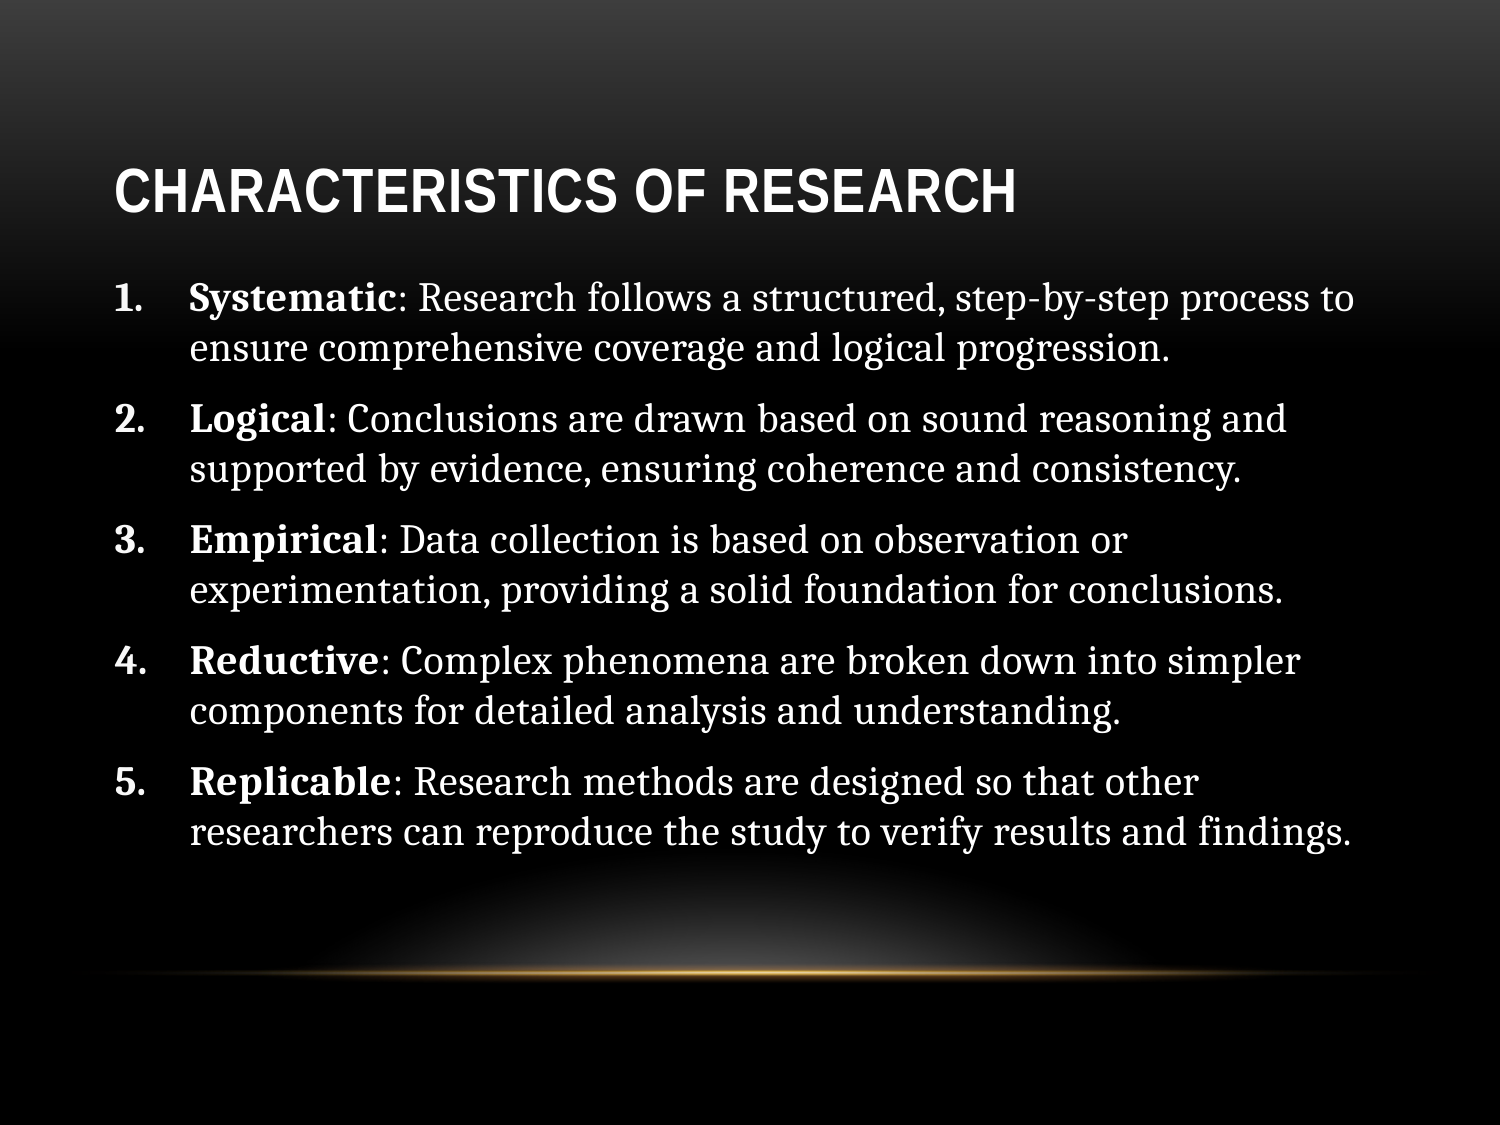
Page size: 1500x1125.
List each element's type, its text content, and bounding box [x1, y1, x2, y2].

picture [0, 0, 1500, 1125]
title Characteristics of Research [99, 45, 1400, 233]
list Systematic: Research follows a structured, step-by-step process to ensure comprehensive coverage and logical progression. Logical: Conclusions are drawn based on sound reasoning and supported by evidence, ensuring coherence and consistency. Empirical: Data collection is based on observation or experimentation, providing a solid foundation for conclusions. Reductive: Complex phenomena are broken down into simpler components for detailed analysis and understanding. Replicable: Research methods are designed so that other researchers can reproduce the study to verify results and findings. [99, 262, 1400, 938]
